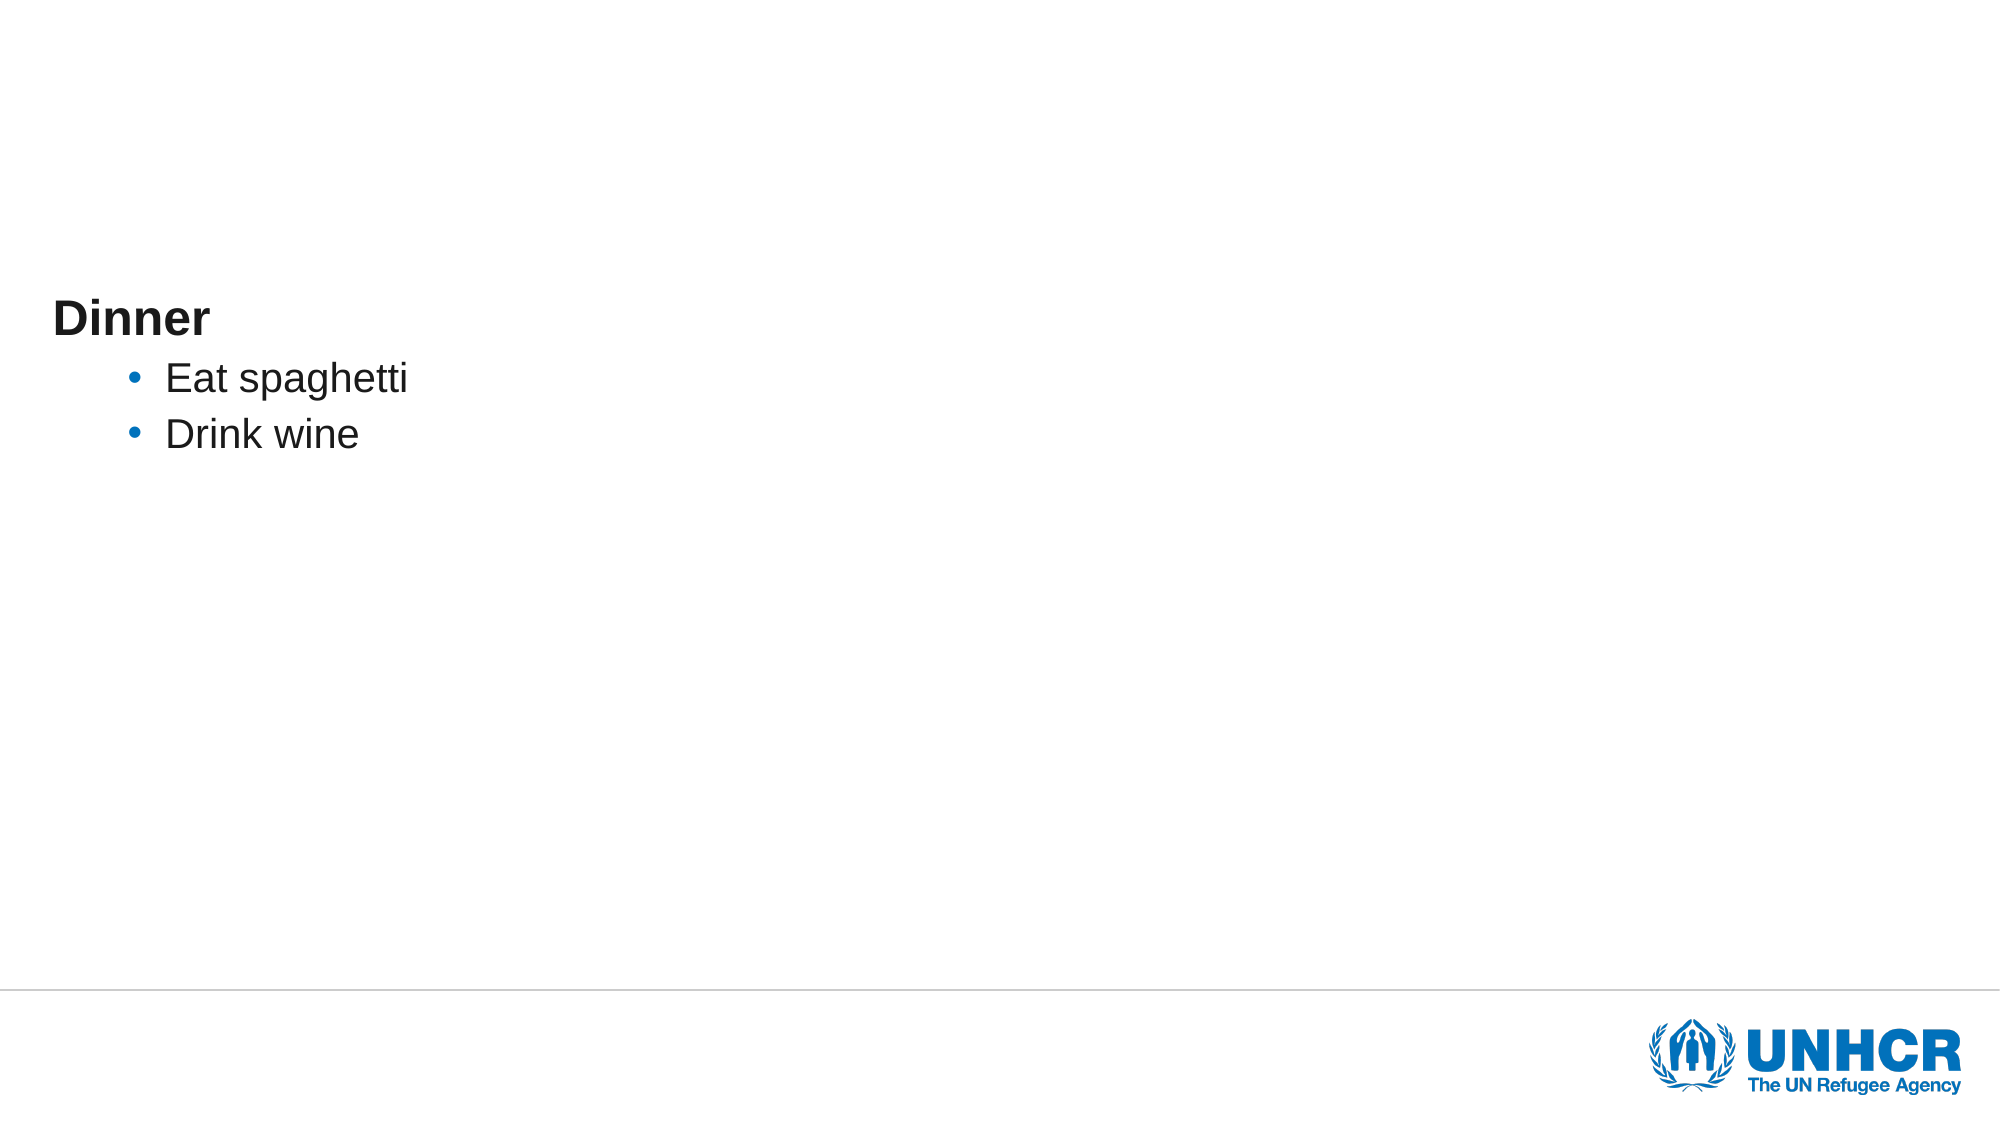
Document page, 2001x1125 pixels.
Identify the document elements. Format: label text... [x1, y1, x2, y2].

list Dinner Eat spaghetti Drink wine [37, 285, 1962, 960]
picture [1648, 1019, 1962, 1095]
